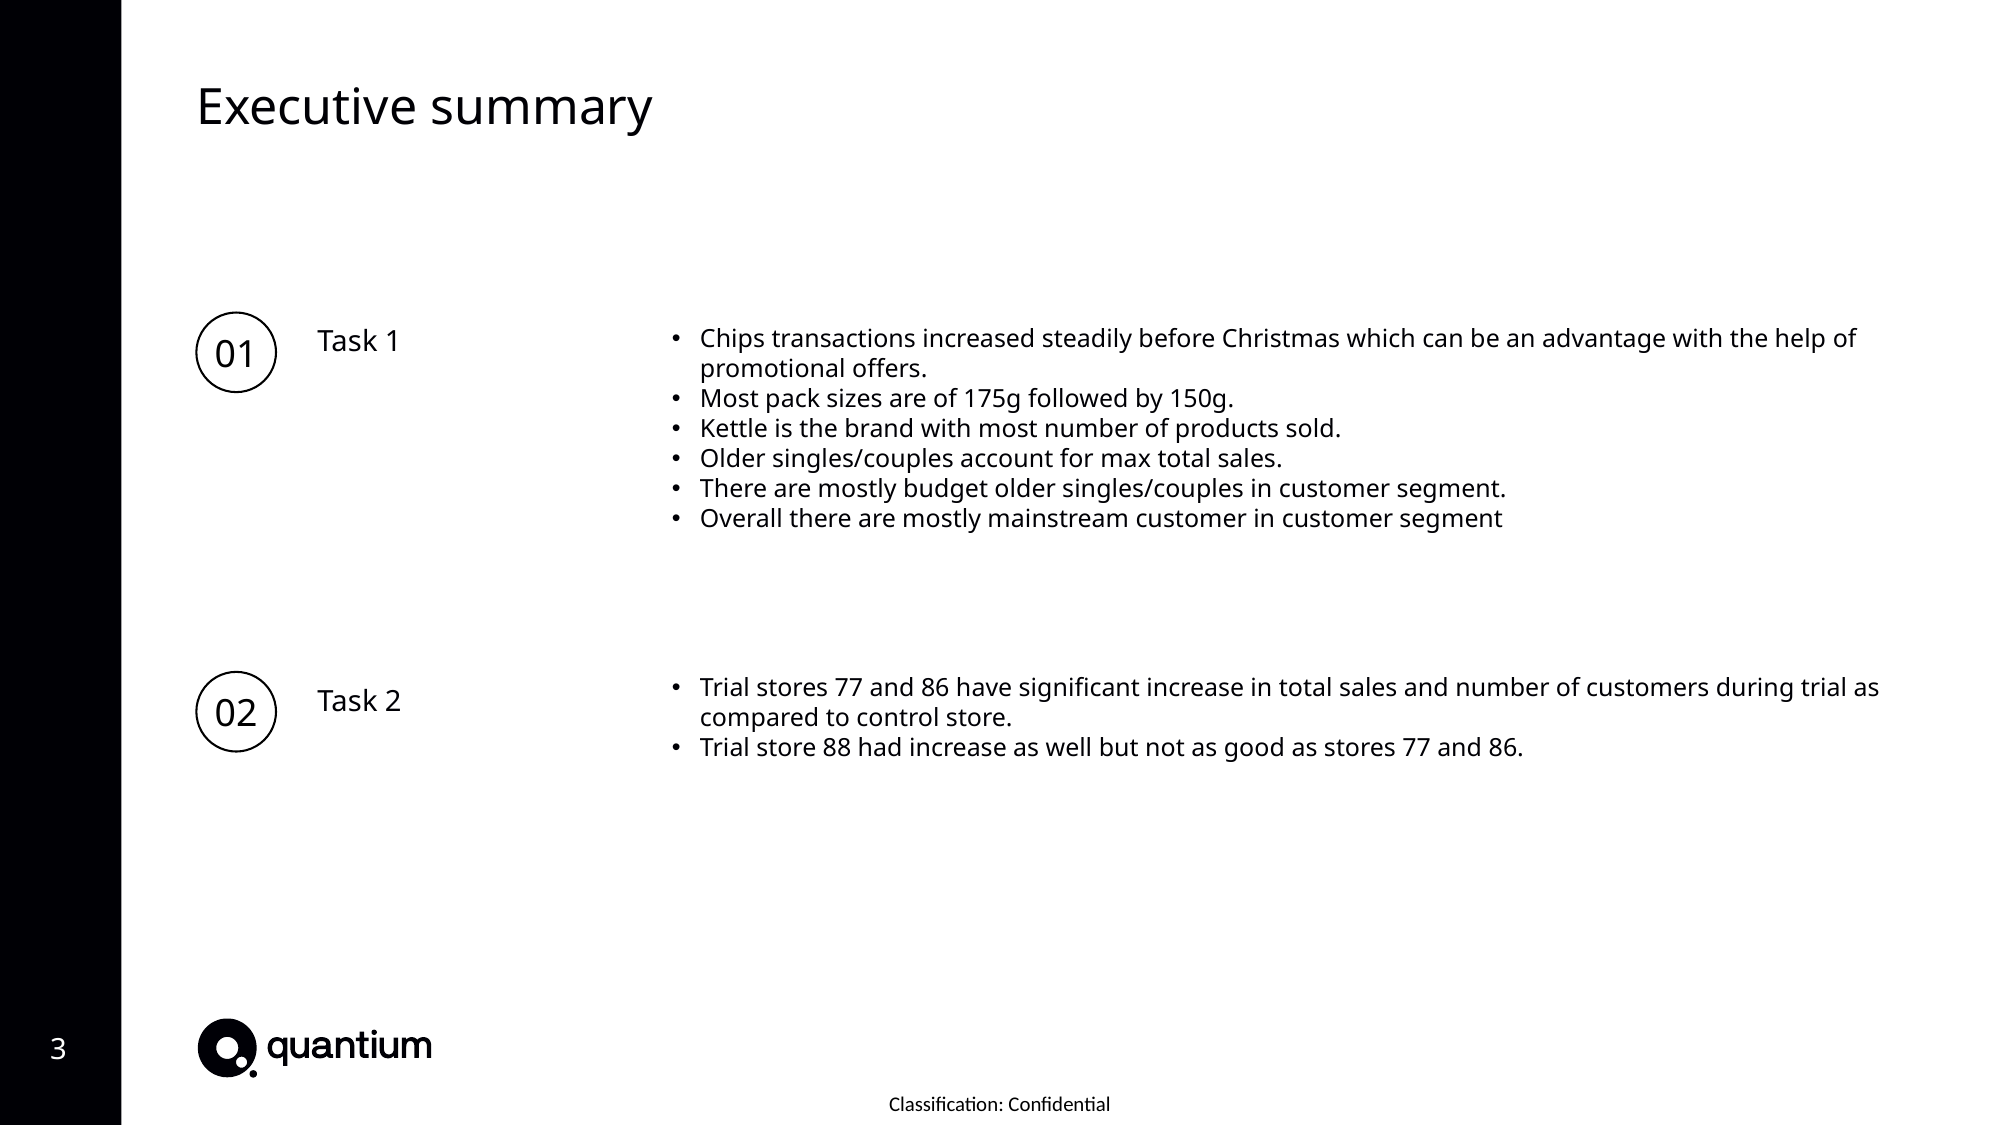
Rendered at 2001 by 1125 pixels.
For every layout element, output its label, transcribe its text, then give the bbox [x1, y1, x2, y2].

text_box Trial stores 77 and 86 have significant increase in total sales and number of customers during trial as compared to control store. Trial store 88 had increase as well but not as good as stores 77 and 86. [671, 671, 1916, 954]
text_box Chips transactions increased steadily before Christmas which can be an advantage with the help of promotional offers. Most pack sizes are of 175g followed by 150g. Kettle is the brand with most number of products sold. Older singles/couples account for max total sales. There are mostly budget older singles/couples in customer segment. Overall there are mostly mainstream customer in customer segment [671, 322, 1916, 605]
text_box Task 1 [317, 322, 629, 605]
text_box Task 2 [317, 682, 629, 964]
list Executive summary [196, 74, 1916, 210]
text_box 01 [195, 311, 278, 394]
text_box 02 [195, 670, 278, 753]
